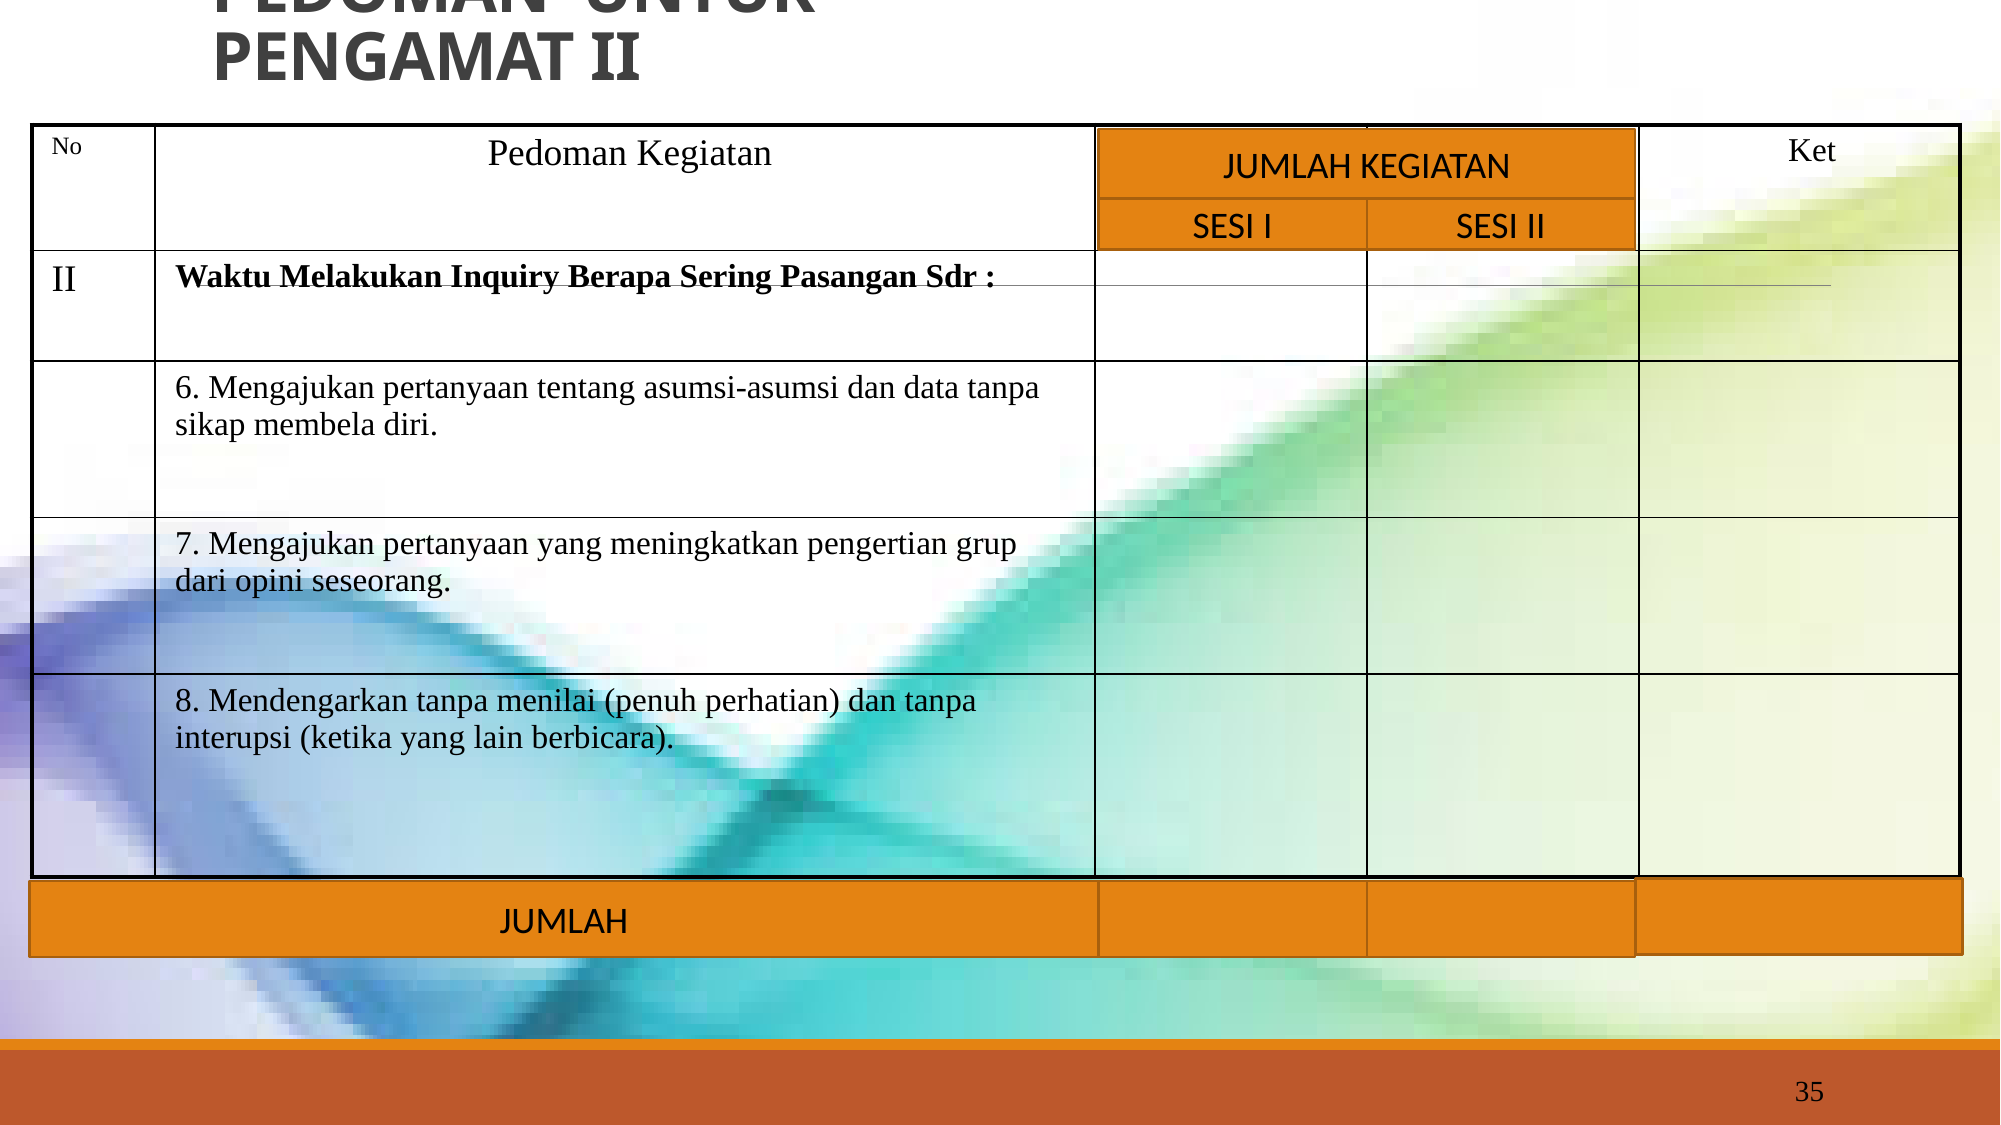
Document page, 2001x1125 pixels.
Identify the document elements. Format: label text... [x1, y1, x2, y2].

table_cell [1368, 362, 1638, 517]
table_cell [1368, 675, 1638, 875]
text_box JUMLAH [28, 880, 1097, 958]
table_cell [1368, 251, 1638, 360]
table_cell [1096, 362, 1366, 517]
table_cell [1096, 251, 1366, 360]
table_cell [1640, 251, 1958, 360]
table_cell [1640, 675, 1958, 875]
slide_number 35 [1624, 1059, 1840, 1120]
table_cell [1640, 518, 1958, 673]
table_cell [1096, 675, 1366, 875]
table_header Pedoman Kegiatan [156, 127, 1094, 250]
text_box [1097, 880, 1366, 958]
table_cell [1096, 518, 1366, 673]
table_cell II [34, 251, 154, 360]
table_cell [34, 518, 154, 673]
table_cell Waktu Melakukan Inquiry Berapa Sering Pasangan Sdr : [156, 251, 1094, 360]
table_cell [1640, 362, 1958, 517]
text_box [1634, 877, 1964, 956]
picture [0, 0, 2001, 1125]
table_cell [34, 675, 154, 875]
table_cell [1368, 518, 1638, 673]
text_box JUMLAH KEGIATAN [1097, 128, 1636, 197]
text_box SESI I [1097, 197, 1366, 251]
table_cell 6. Mengajukan pertanyaan tentang asumsi-asumsi dan data tanpa sikap membela diri. [156, 362, 1094, 517]
title PEDOMAN UNTUK PENGAMAT II [196, 14, 1100, 102]
text_box [1366, 880, 1636, 958]
table_cell 8. Mendengarkan tanpa menilai (penuh perhatian) dan tanpa interupsi (ketika yang lain berbicara). [156, 675, 1094, 875]
table_header No [34, 127, 154, 250]
table_header Ket [1640, 127, 1958, 250]
table_cell [34, 362, 154, 517]
table_cell 7. Mengajukan pertanyaan yang meningkatkan pengertian grup dari opini seseorang. [156, 518, 1094, 673]
text_box SESI II [1366, 197, 1636, 251]
